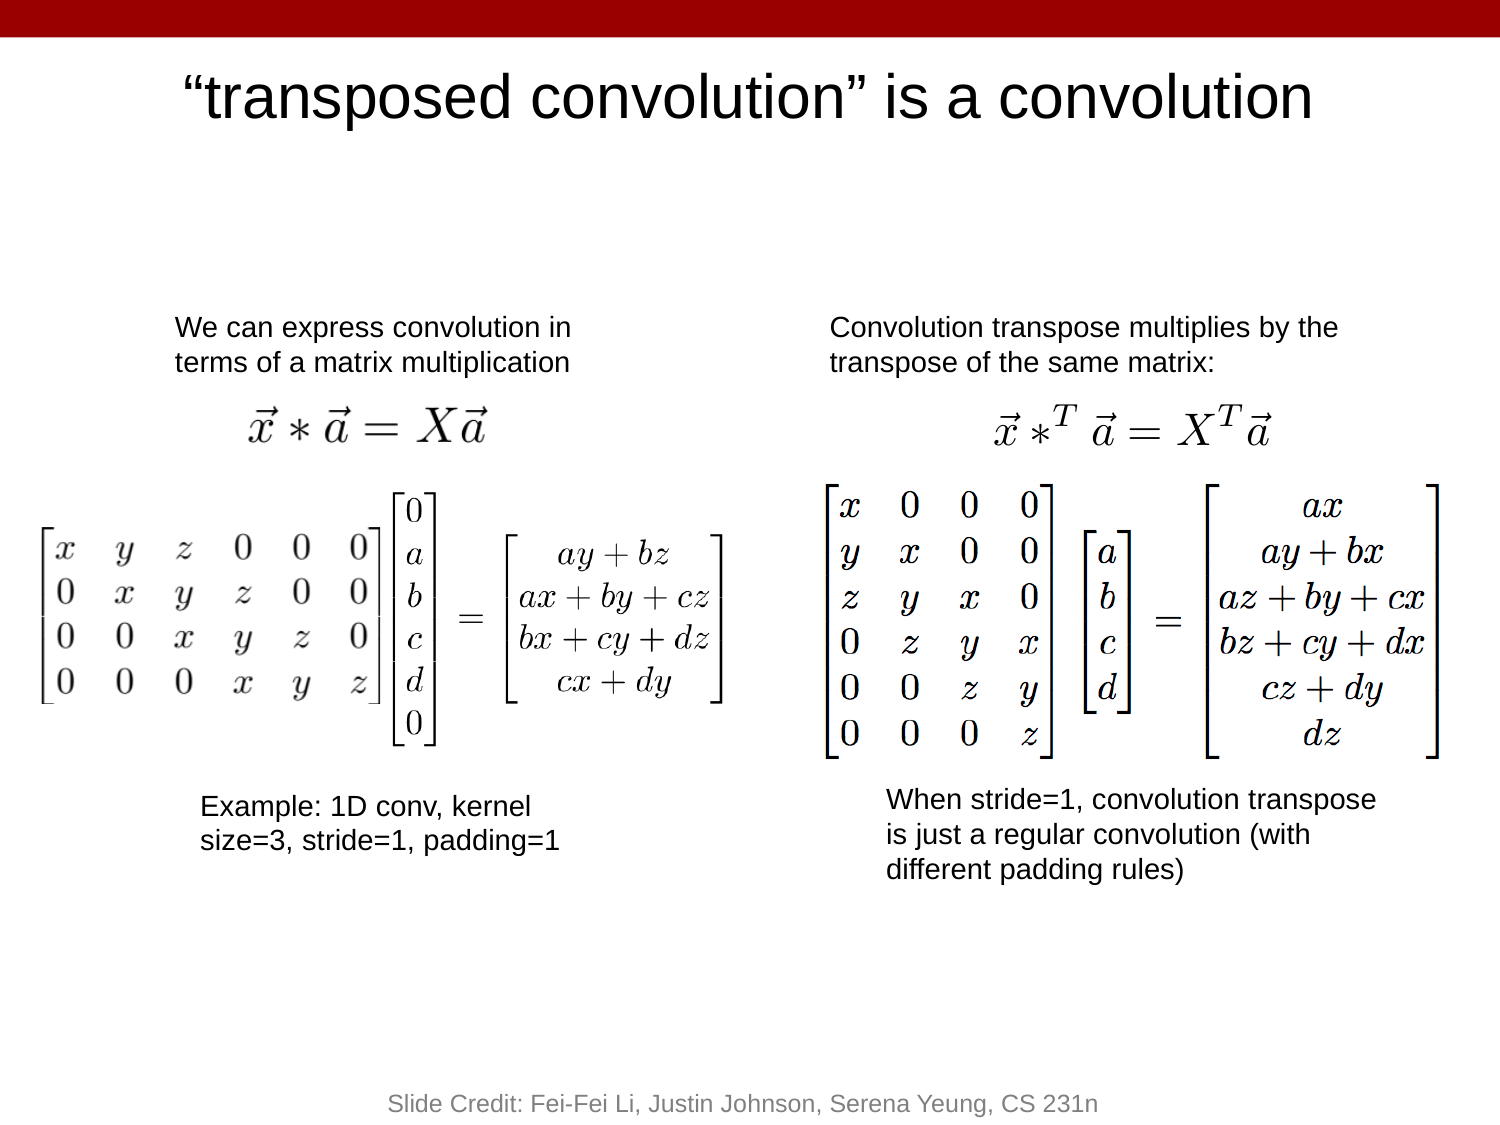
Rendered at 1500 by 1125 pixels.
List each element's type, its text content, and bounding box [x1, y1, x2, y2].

text_box Example: 1D conv, kernel size=3, stride=1, padding=1 [185, 771, 639, 868]
picture [978, 386, 1291, 465]
text_box Slide Credit: Fei-Fei Li, Justin Johnson, Serena Yeung, CS 231n [299, 1049, 1188, 1125]
picture [232, 387, 513, 464]
text_box We can express convolution in terms of a matrix multiplication [160, 293, 614, 347]
picture [28, 487, 734, 753]
picture [816, 474, 1453, 765]
text_box “transposed convolution” is a convolution [112, 37, 1388, 150]
text_box When stride=1, convolution transpose is just a regular convolution (with different padding rules) [871, 774, 1419, 894]
text_box Convolution transpose multiplies by the transpose of the same matrix: [814, 293, 1372, 390]
